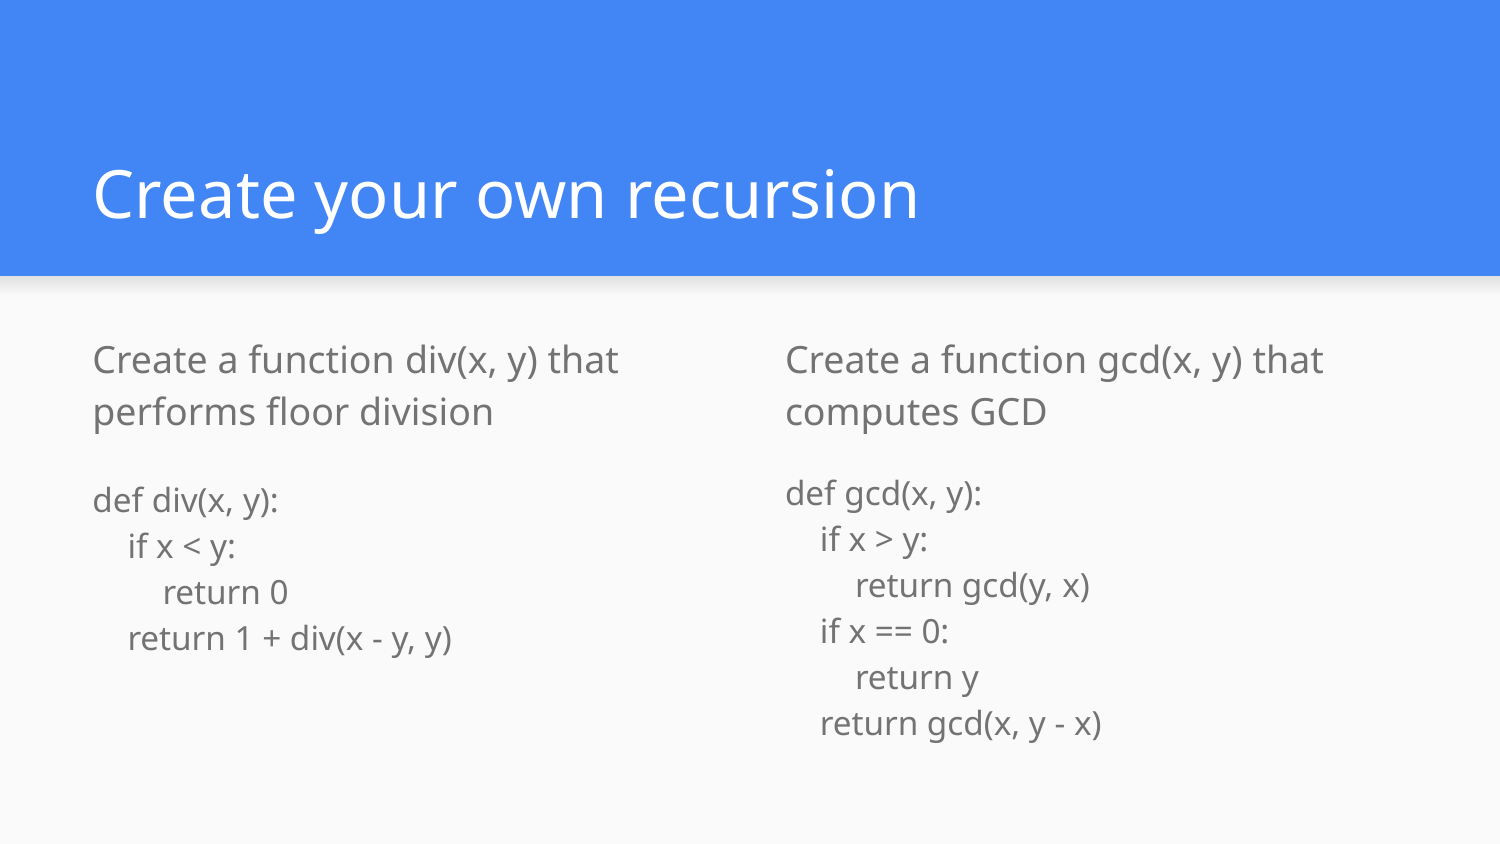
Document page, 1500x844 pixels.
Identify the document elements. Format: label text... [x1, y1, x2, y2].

title Create your own recursion [77, 121, 1427, 248]
list Create a function gcd(x, y) that computes GCD def gcd(x, y): if x > y: return gcd(y, x) if x == 0: return y return gcd(x, y - x) [770, 314, 1427, 760]
list Create a function div(x, y) that performs floor division def div(x, y): if x < y: return 0 return 1 + div(x - y, y) [77, 314, 734, 760]
